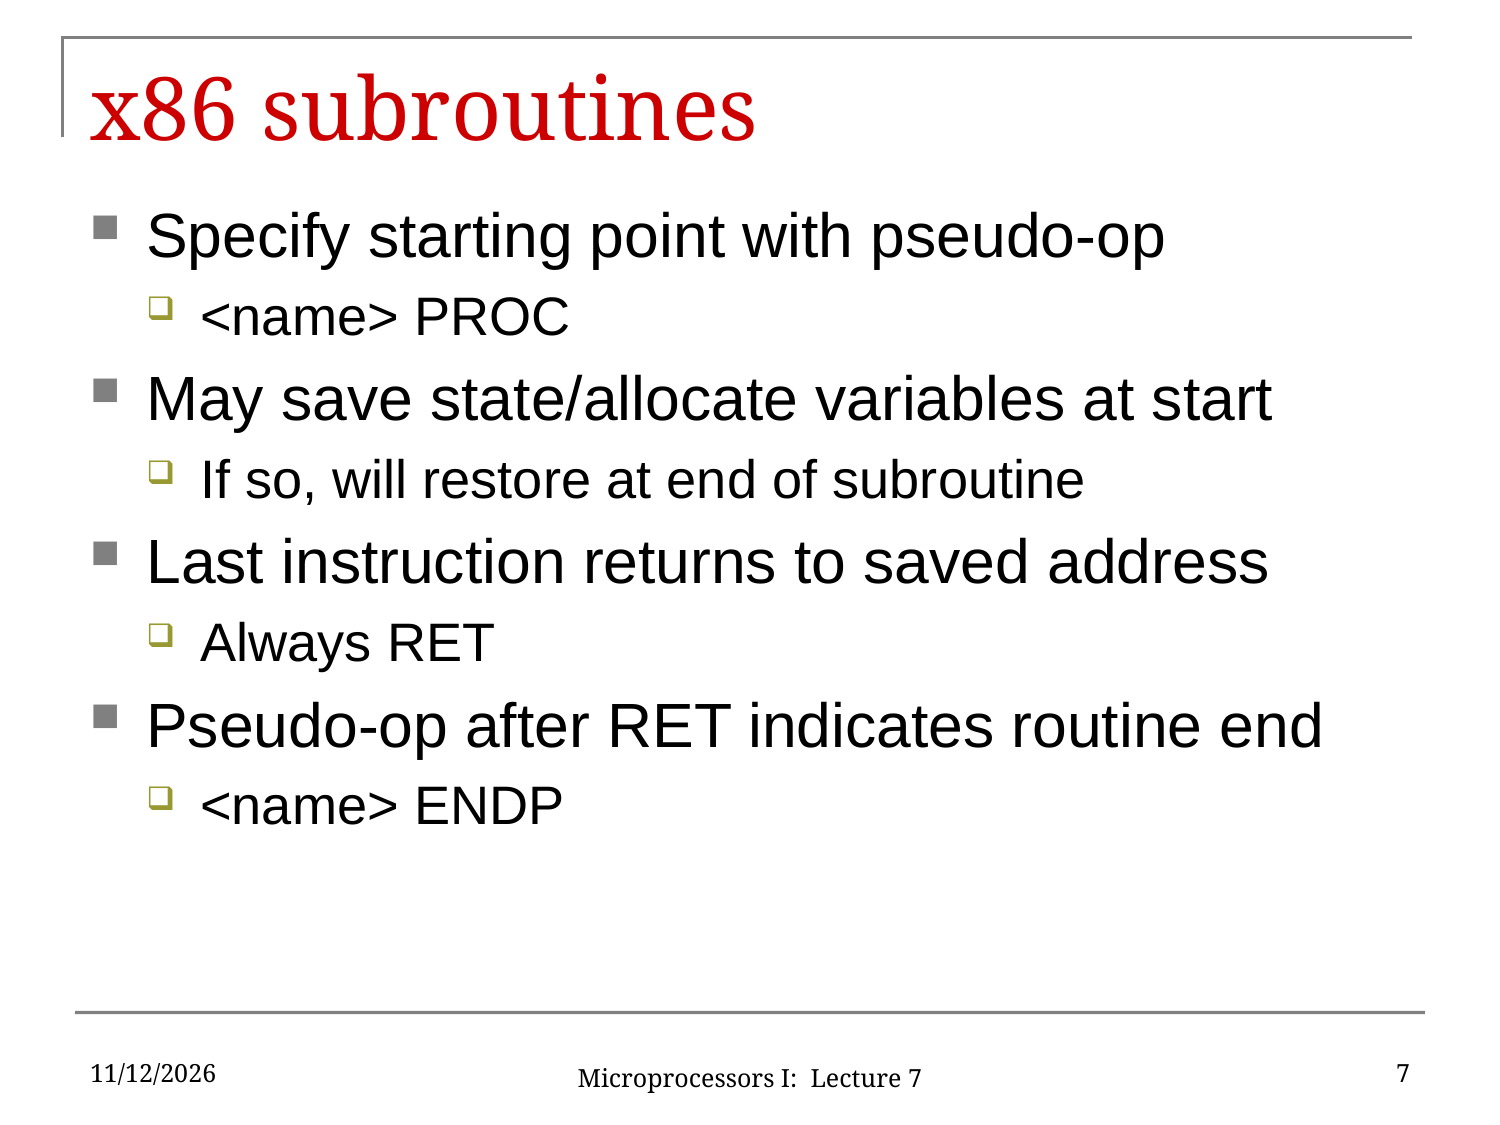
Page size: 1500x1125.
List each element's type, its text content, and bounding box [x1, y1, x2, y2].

footer Microprocessors I: Lecture 7 [512, 1024, 988, 1101]
slide_number 7 [1074, 1023, 1426, 1100]
list Specify starting point with pseudo-op <name> PROC May save state/allocate variables at start If so, will restore at end of subroutine Last instruction returns to saved address Always RET Pseudo-op after RET indicates routine end <name> ENDP [75, 187, 1425, 1006]
title x86 subroutines [75, 45, 1425, 163]
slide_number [74, 1023, 426, 1100]
